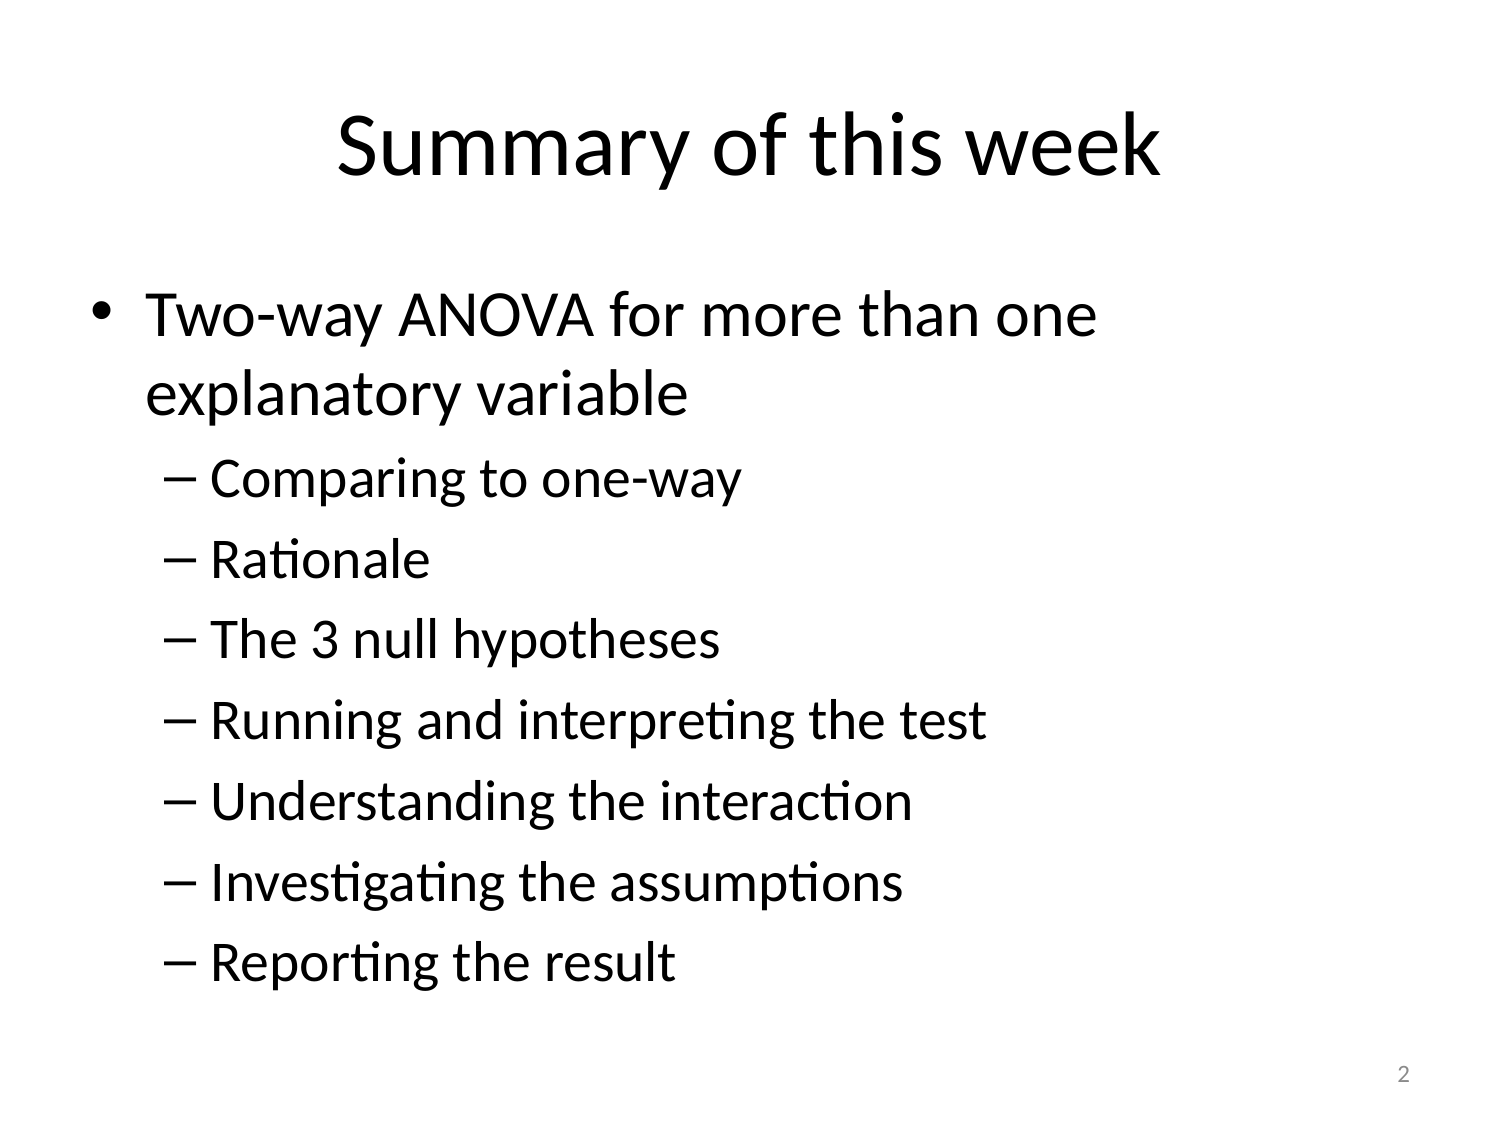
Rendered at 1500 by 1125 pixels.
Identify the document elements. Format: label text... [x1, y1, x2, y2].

title Summary of this week [75, 45, 1425, 233]
list Two-way ANOVA for more than one explanatory variable Comparing to one-way Rationale The 3 null hypotheses Running and interpreting the test Understanding the interaction Investigating the assumptions Reporting the result [75, 262, 1425, 1005]
slide_number 2 [1074, 1042, 1425, 1103]
